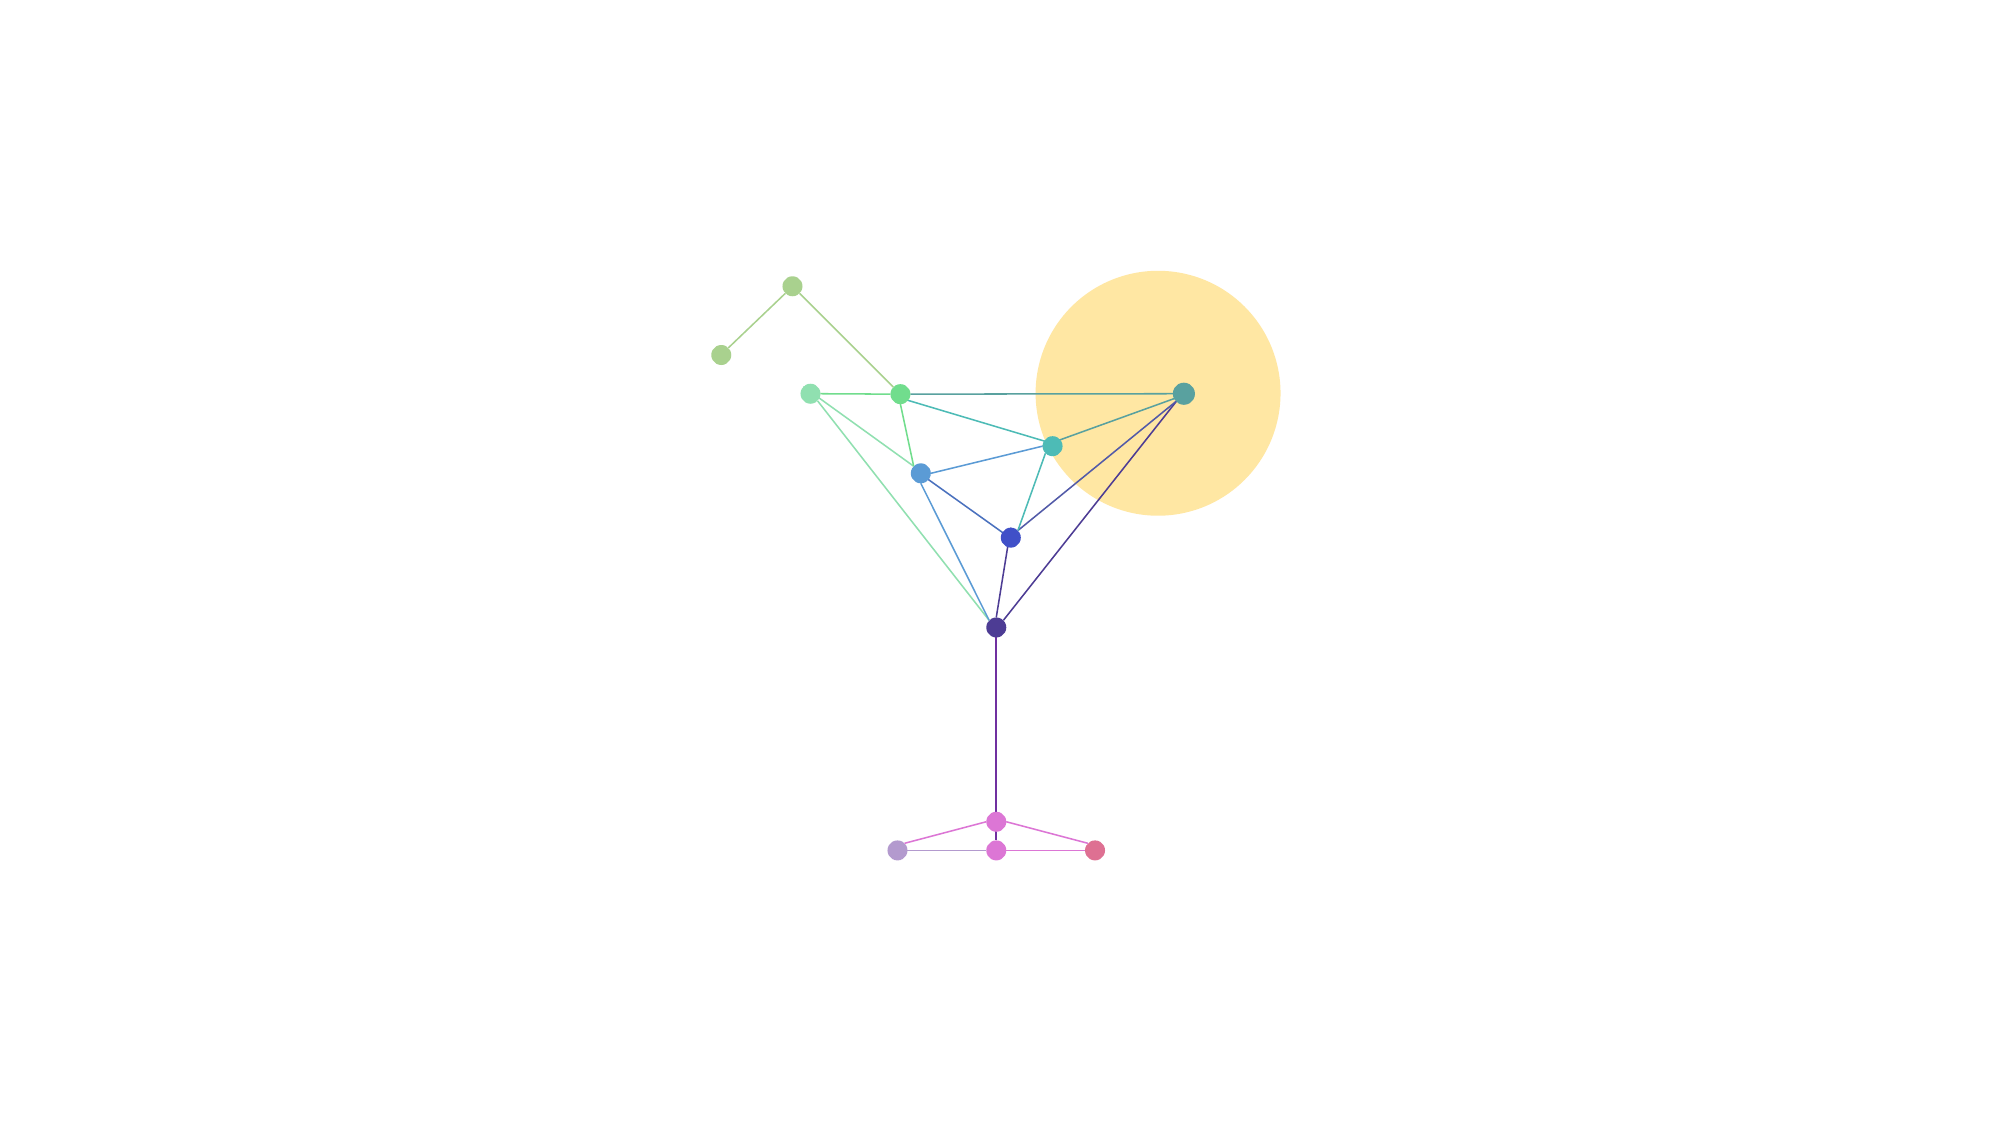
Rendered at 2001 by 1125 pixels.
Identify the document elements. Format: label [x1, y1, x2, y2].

text_box [711, 270, 1281, 861]
